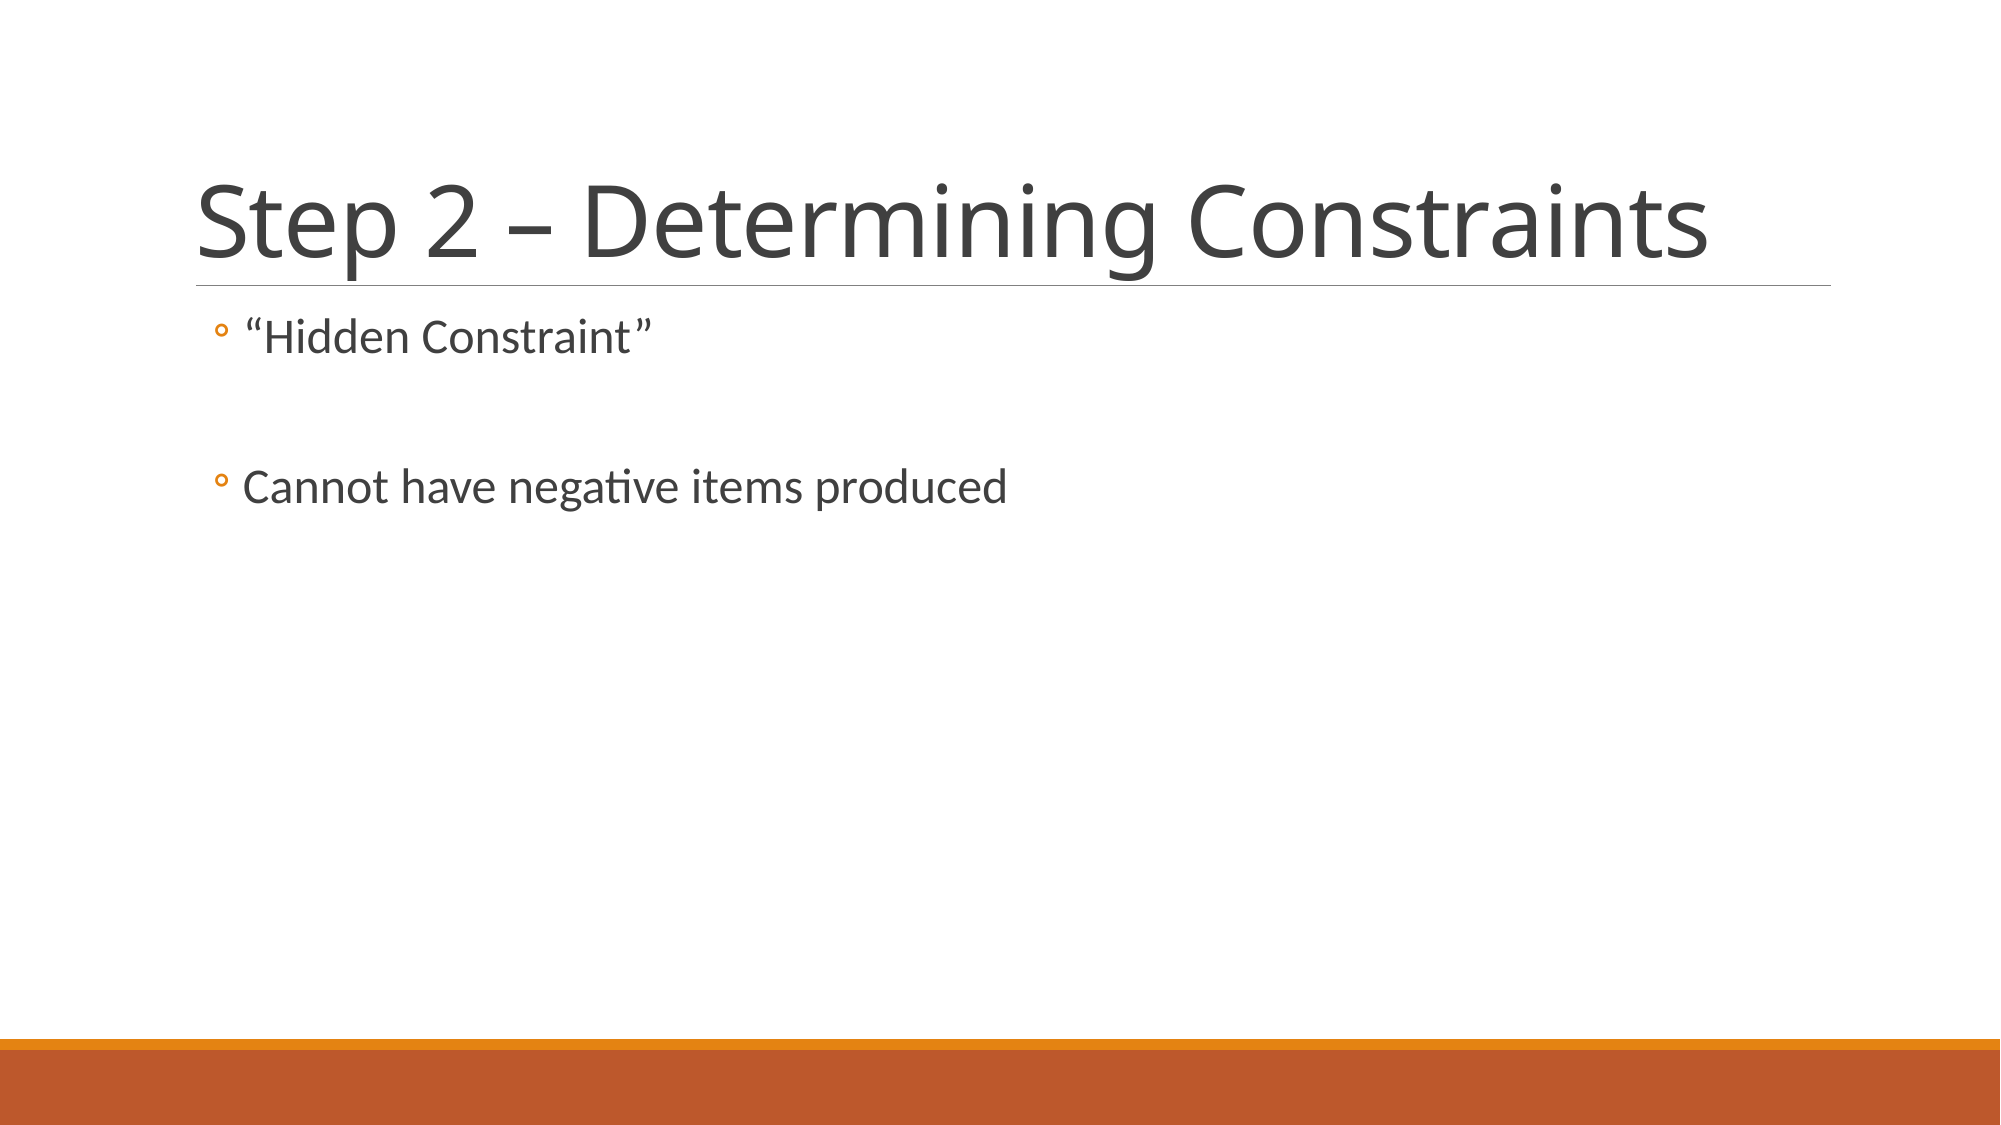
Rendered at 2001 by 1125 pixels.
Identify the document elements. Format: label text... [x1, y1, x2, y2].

title Step 2 – Determining Constraints [180, 47, 1830, 285]
